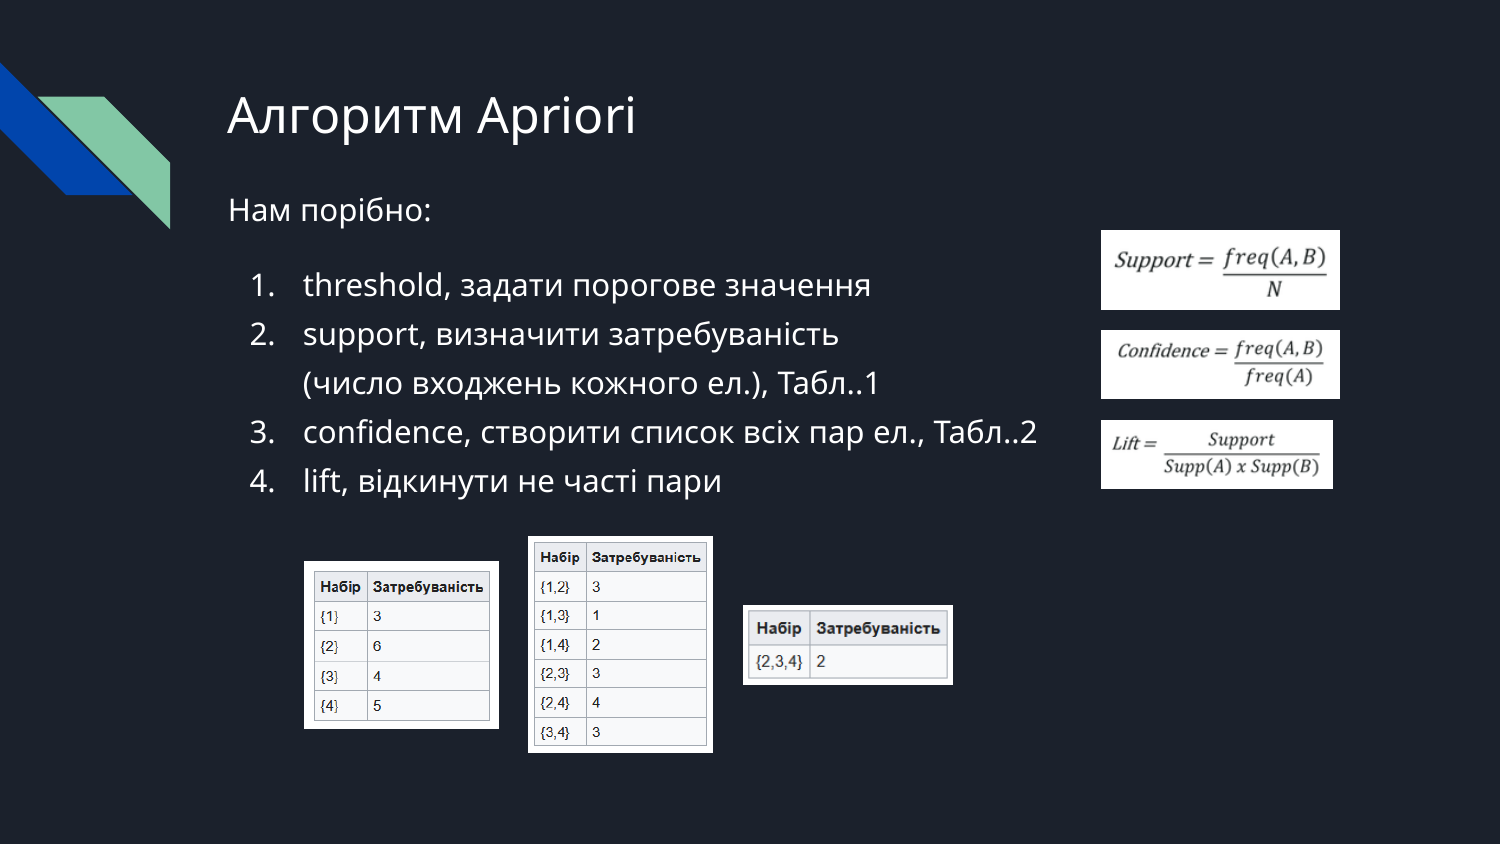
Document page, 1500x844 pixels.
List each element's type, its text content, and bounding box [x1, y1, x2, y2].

title Алгоритм Apriori [212, 64, 1368, 167]
picture [303, 561, 499, 729]
picture [742, 604, 953, 685]
list Нам порібно: threshold, задати порогове значення support, визначити затребуваність (число входжень кожного ел.), Табл..1 confidence, створити список всіх пар ел., Табл..2 lift, відкинути не часті пари [212, 167, 1368, 735]
picture [1100, 330, 1340, 400]
picture [1100, 230, 1340, 310]
picture [1100, 420, 1334, 489]
picture [528, 536, 713, 754]
